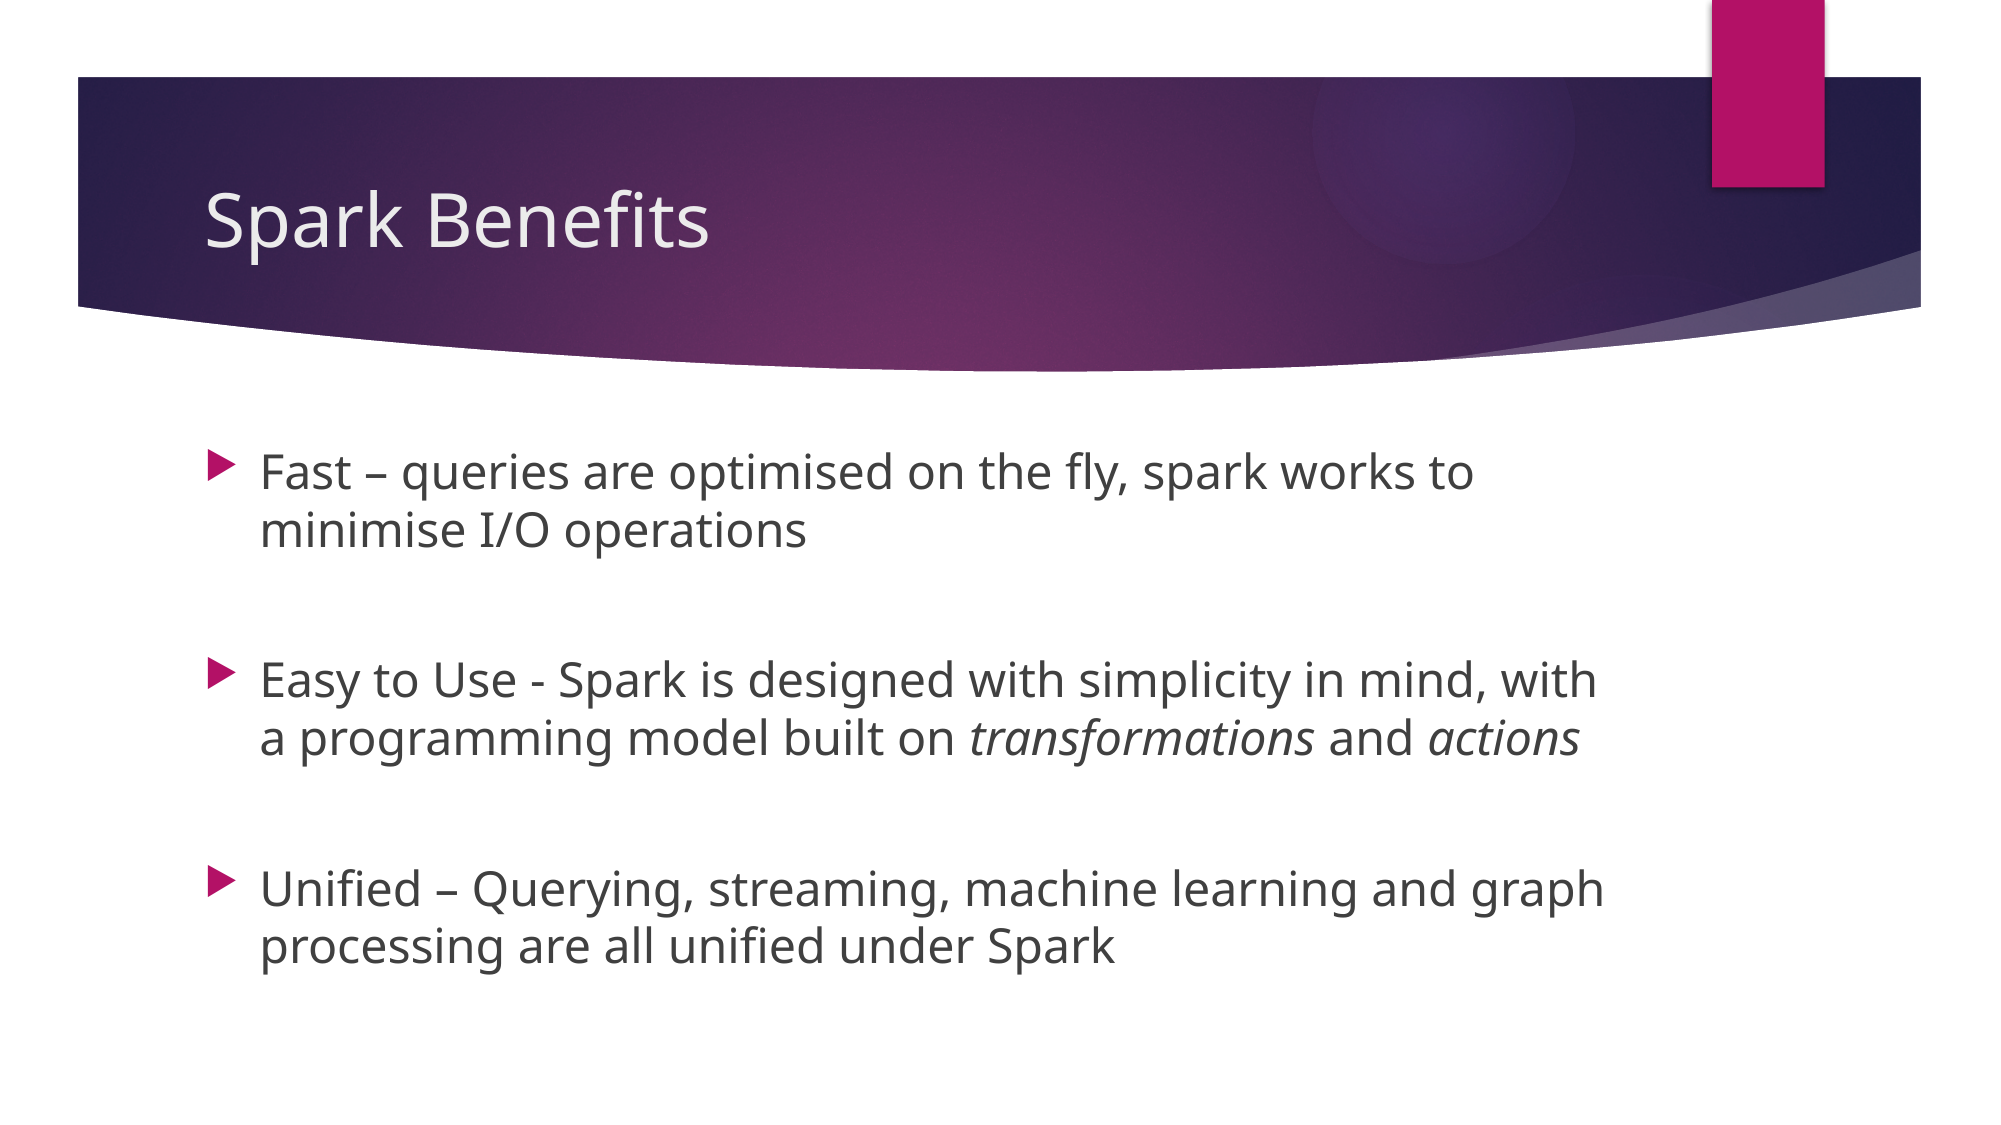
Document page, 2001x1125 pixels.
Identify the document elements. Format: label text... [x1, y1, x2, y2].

title Spark Benefits [189, 159, 1627, 276]
list Fast – queries are optimised on the fly, spark works to minimise I/O operations Easy to Use - Spark is designed with simplicity in mind, with a programming model built on transformations and actions Unified – Querying, streaming, machine learning and graph processing are all unified under Spark [189, 427, 1638, 988]
